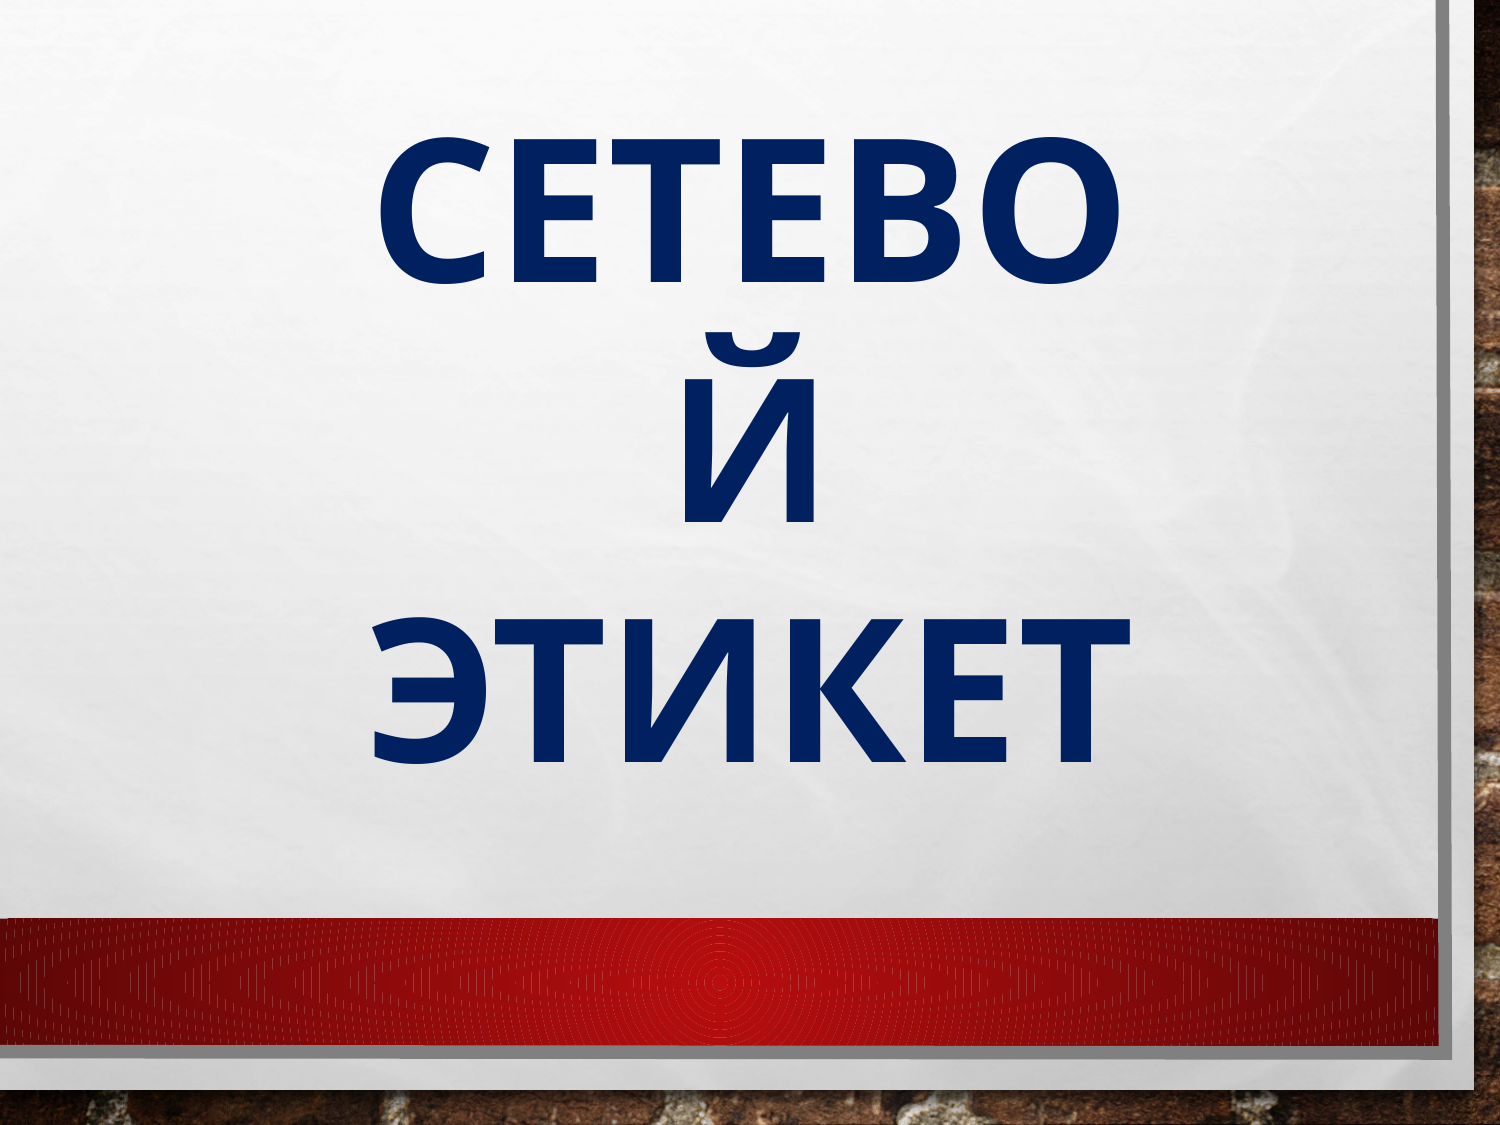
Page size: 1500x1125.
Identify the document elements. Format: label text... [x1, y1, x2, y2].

picture [0, 0, 1500, 1125]
title Сетевой Этикет [297, 137, 1203, 748]
